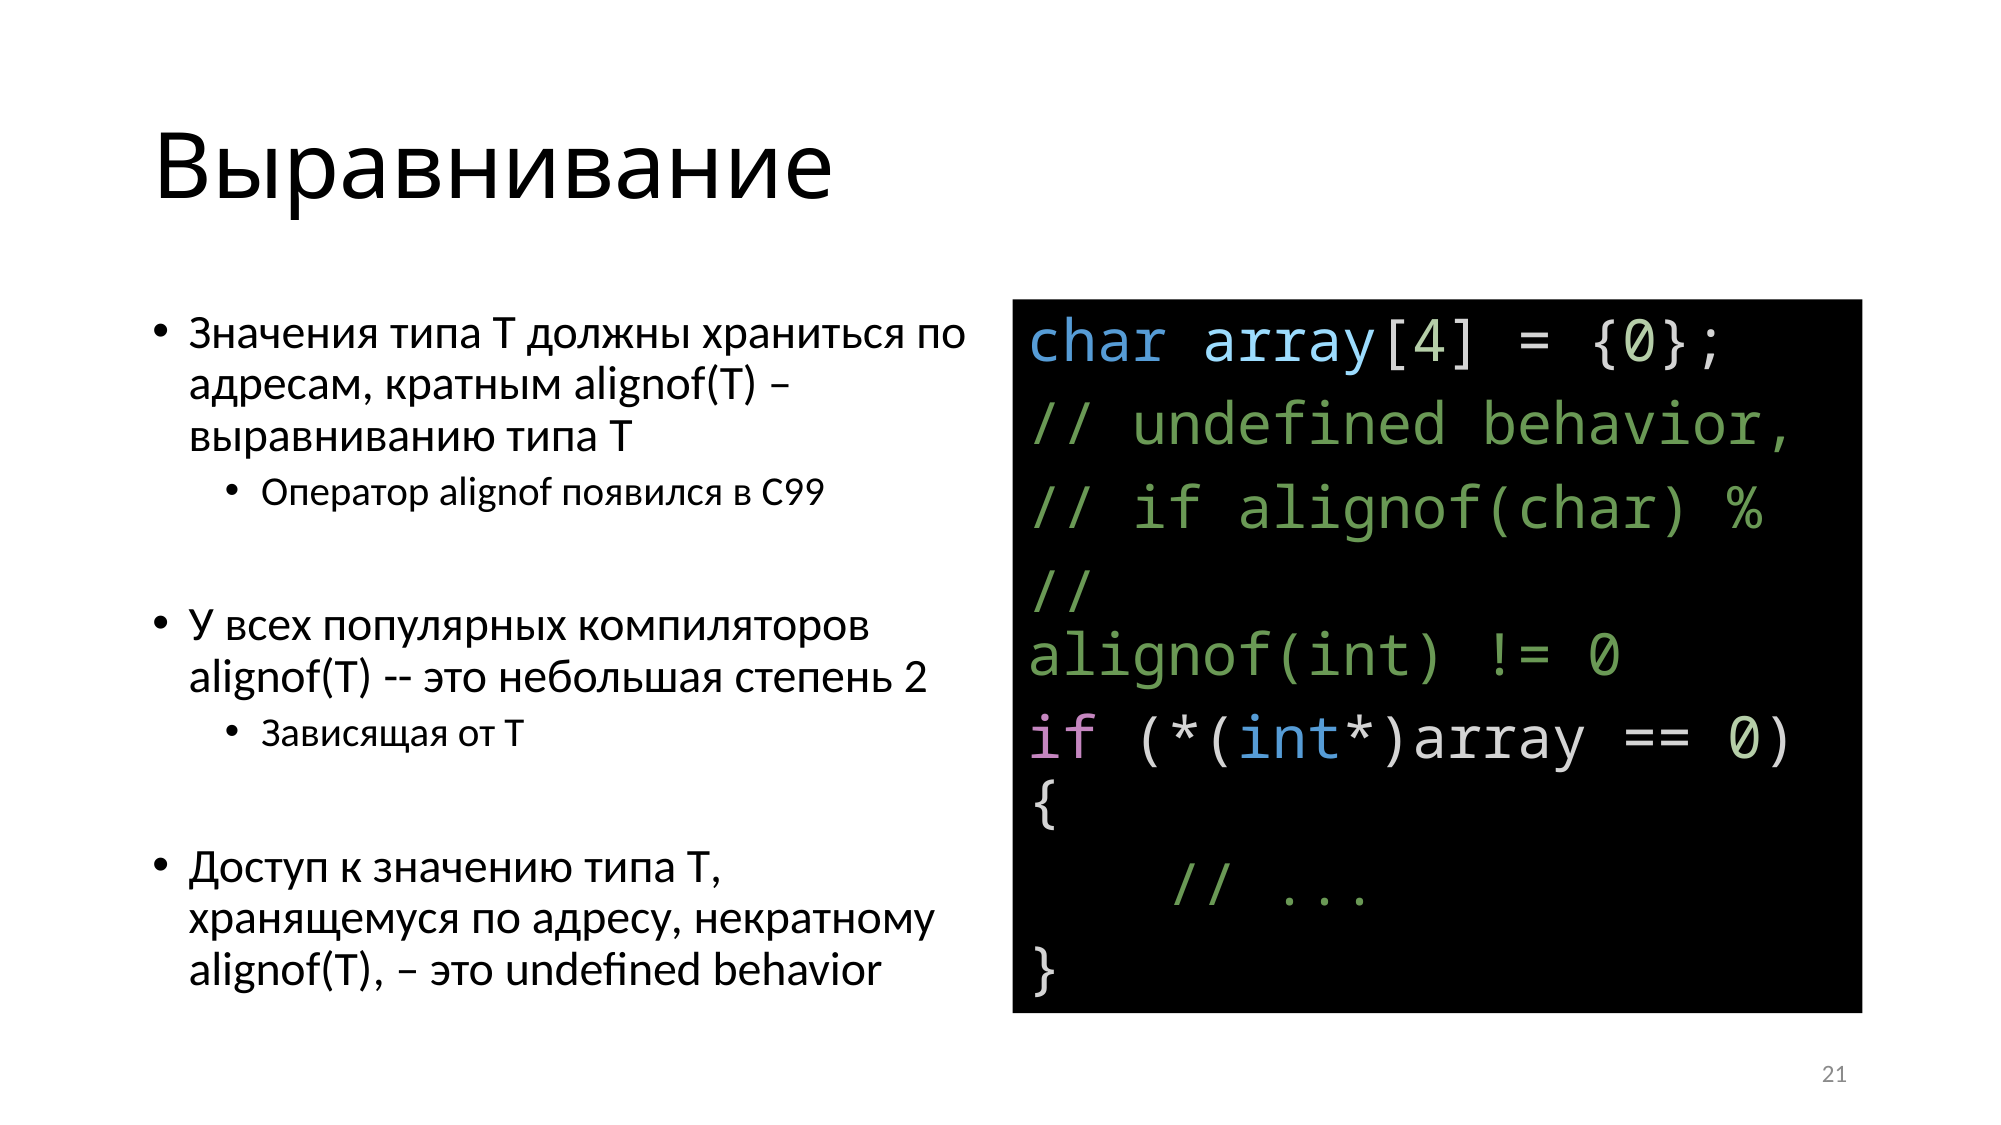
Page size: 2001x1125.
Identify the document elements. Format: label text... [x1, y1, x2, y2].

list Значения типа Т должны храниться по адресам, кратным alignof(T) – выравниванию типа T Оператор alignof появился в C99 У всех популярных компиляторов alignof(T) -- это небольшая степень 2 Зависящая от Т Доступ к значению типа T, хранящемуся по адресу, некратному alignof(T), – это undefined behavior [137, 299, 988, 1014]
list char array[4] = {0}; // undefined behavior, // if alignof(char) % // alignof(int) != 0 if (*(int*)array == 0) { // ... } [1012, 299, 1863, 1014]
title Выравнивание [137, 59, 1863, 278]
slide_number 21 [1412, 1042, 1863, 1103]
